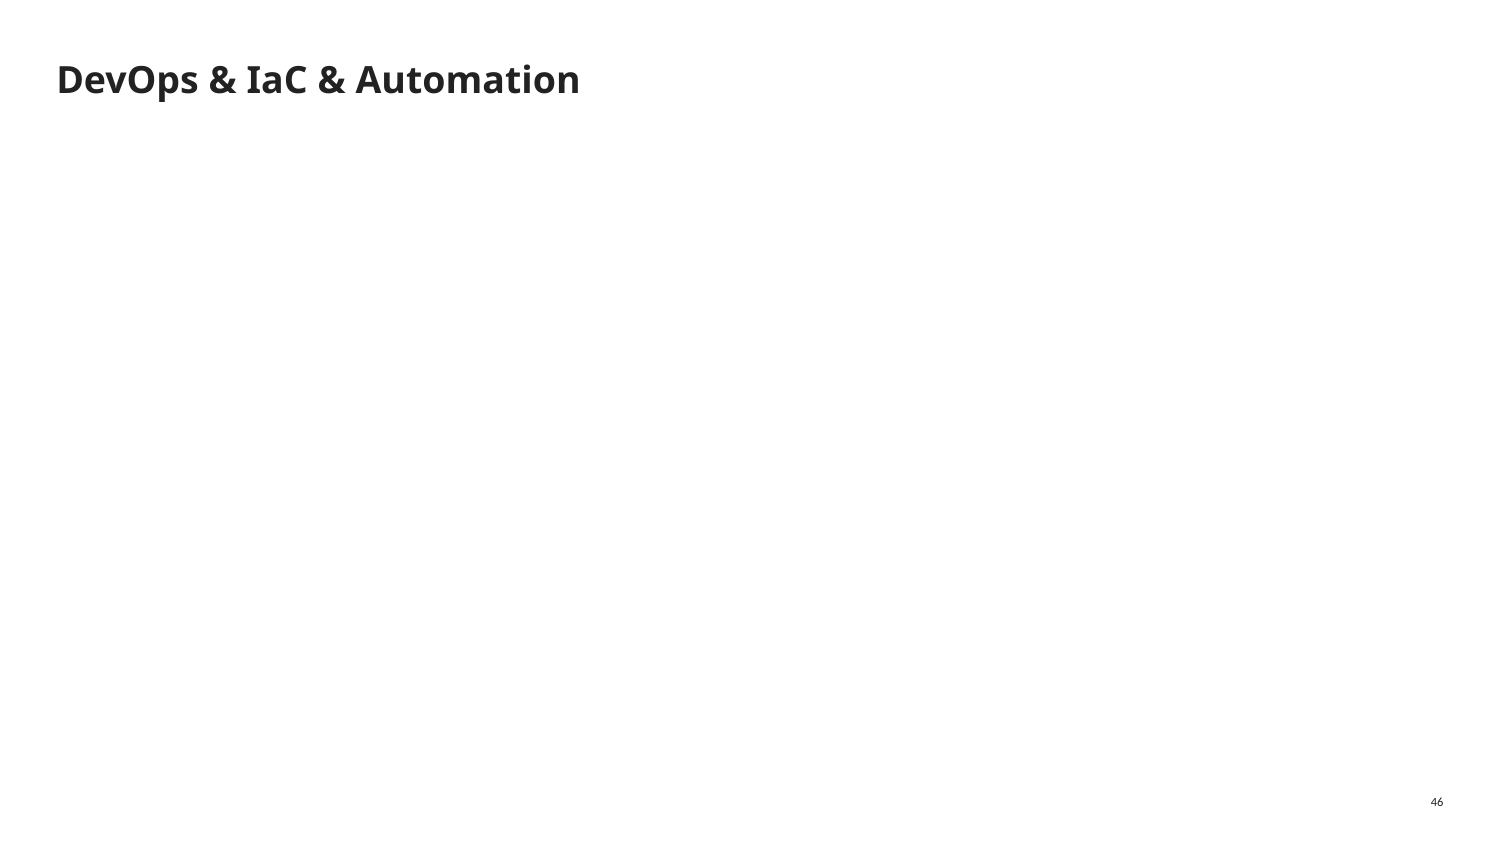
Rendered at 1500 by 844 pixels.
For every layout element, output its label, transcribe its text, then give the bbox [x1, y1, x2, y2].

title DevOps & IaC & Automation [56, 56, 1444, 113]
